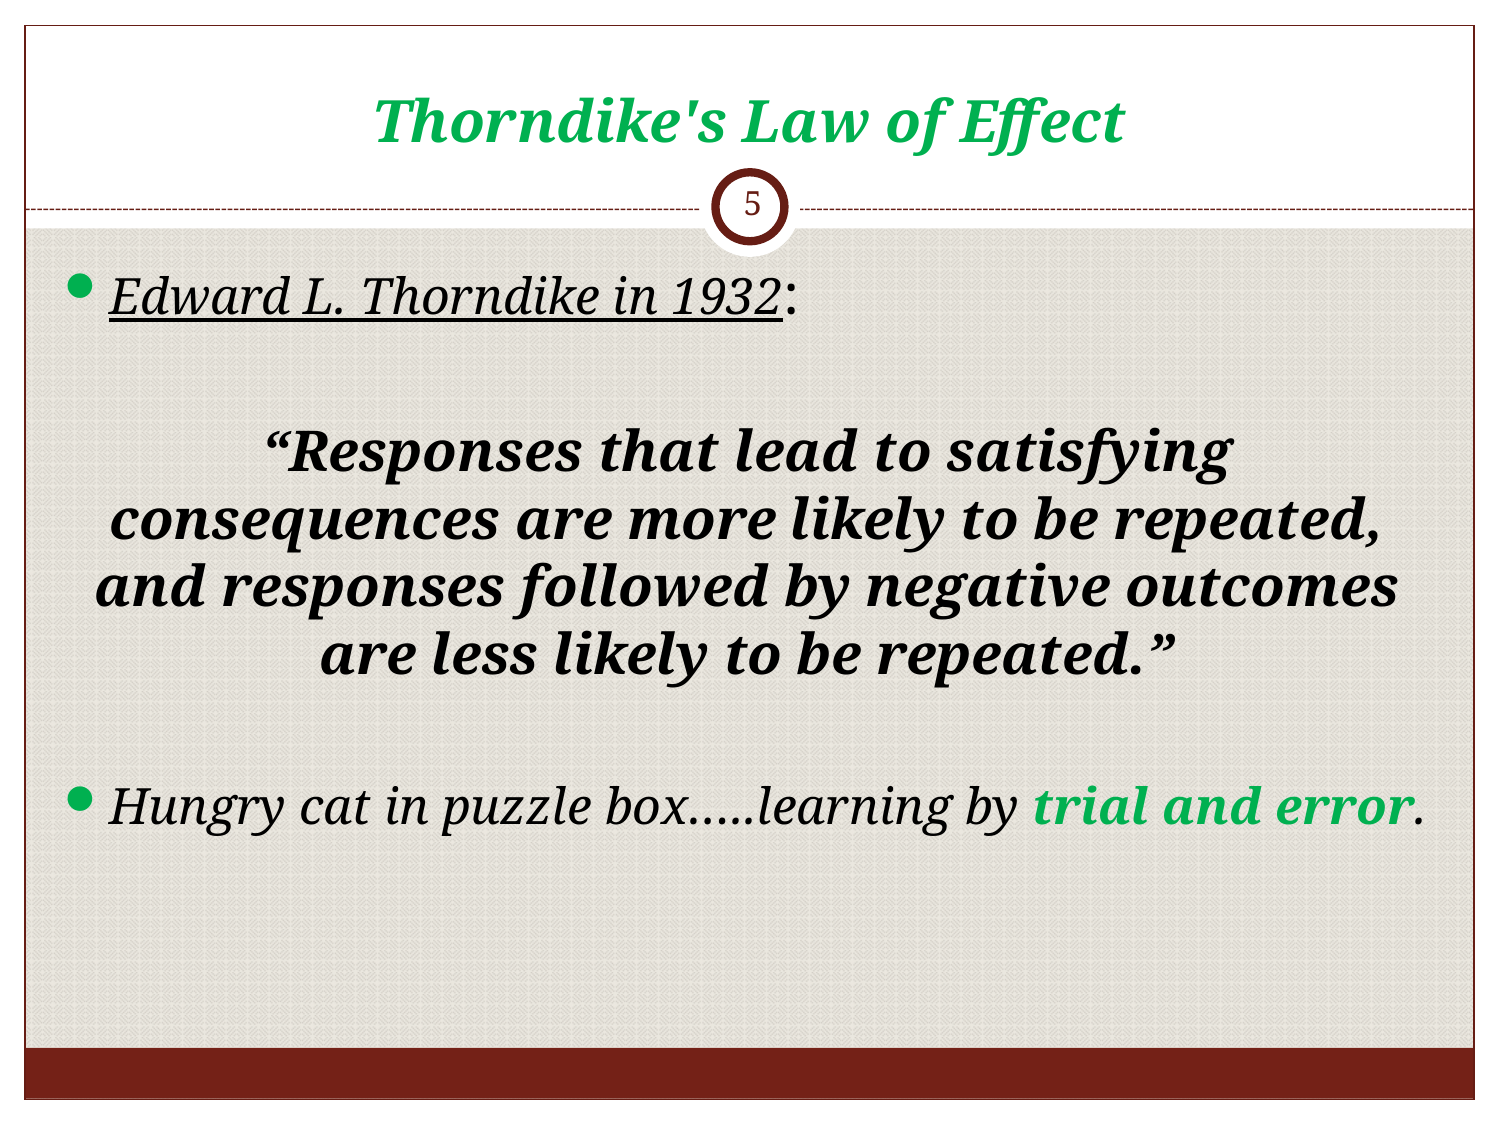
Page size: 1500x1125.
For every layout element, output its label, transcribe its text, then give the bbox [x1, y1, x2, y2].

title Thorndike's Law of Effect [49, 37, 1450, 162]
list Edward L. Thorndike in 1932: “Responses that lead to satisfying consequences are more likely to be repeated, and responses followed by negative outcomes are less likely to be repeated.” Hungry cat in puzzle box…..learning by trial and error. [49, 250, 1445, 1001]
slide_number 5 [715, 168, 791, 241]
